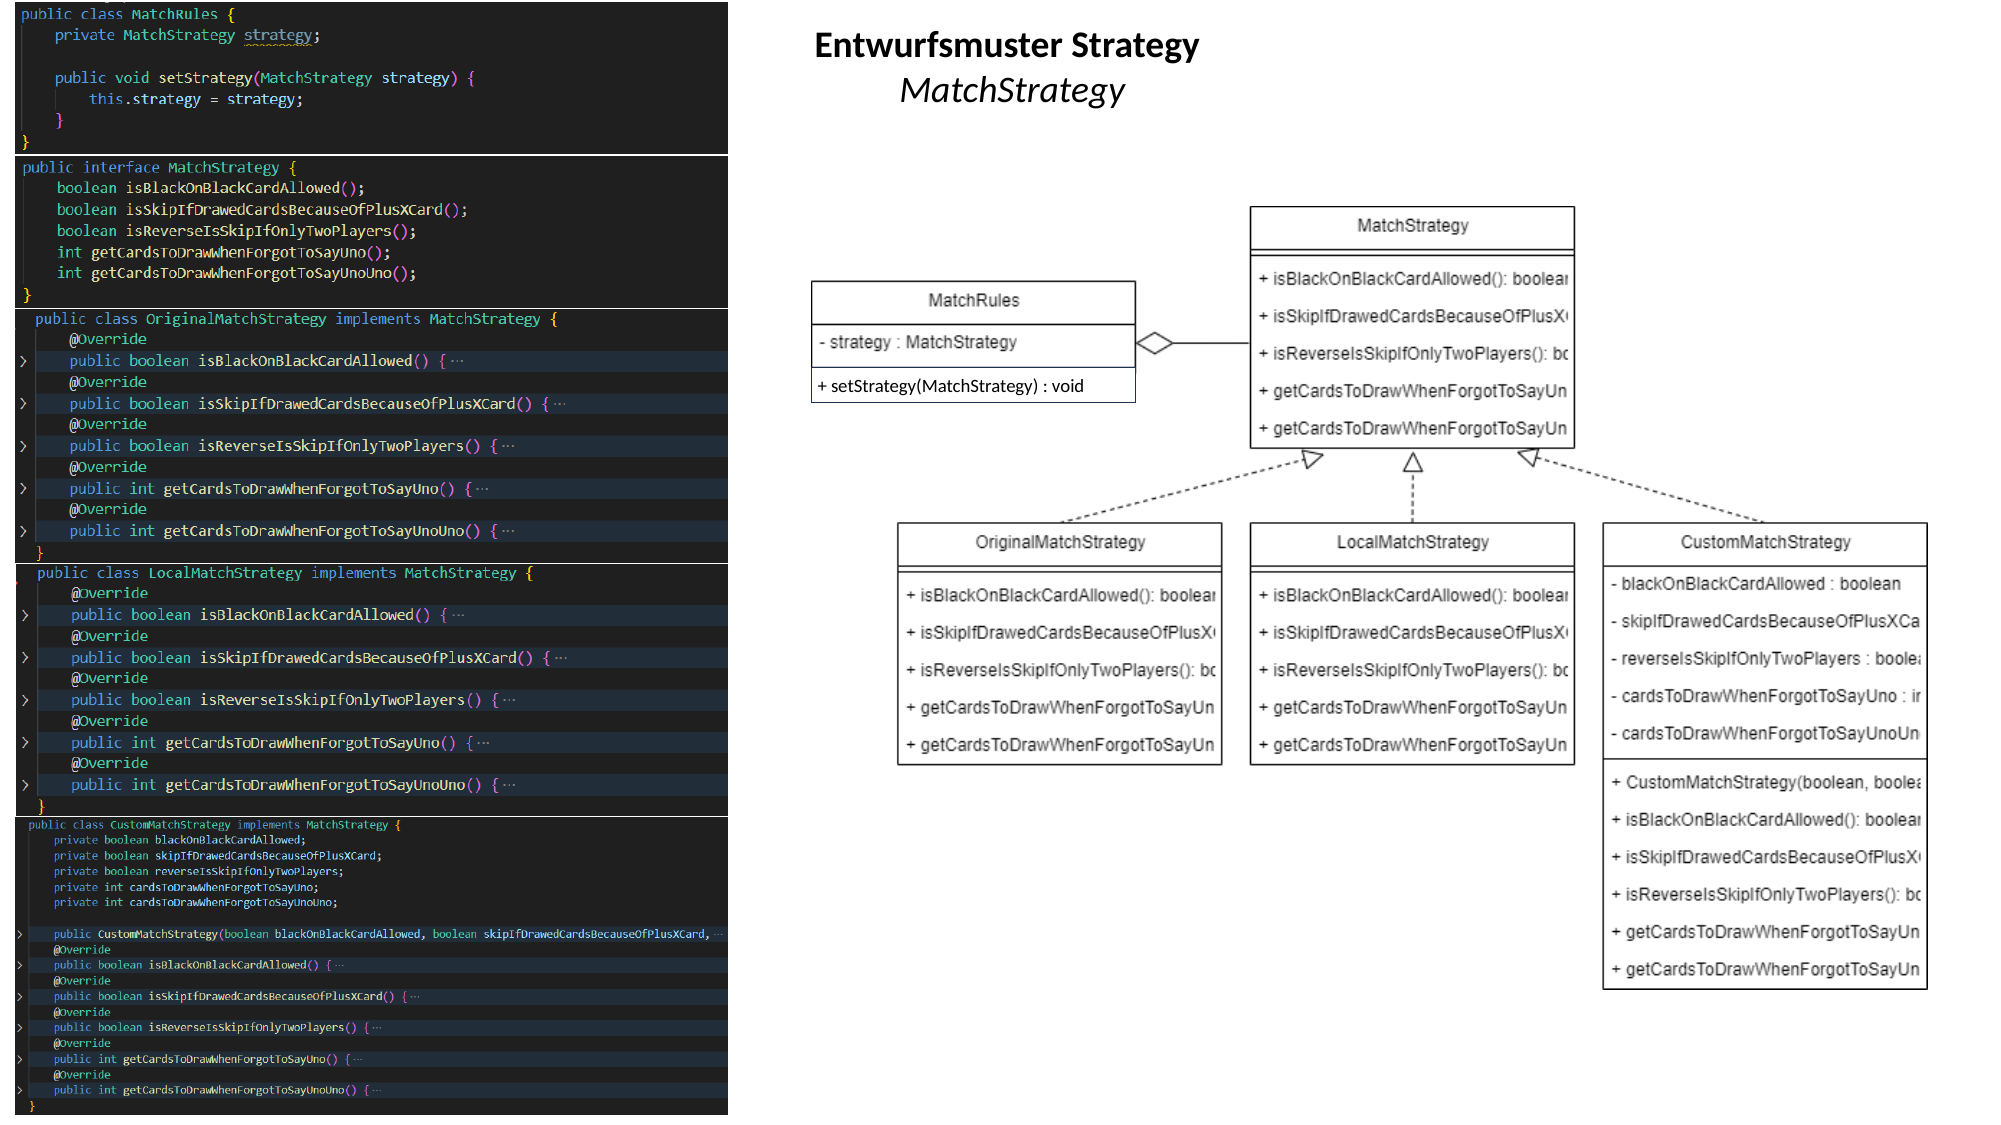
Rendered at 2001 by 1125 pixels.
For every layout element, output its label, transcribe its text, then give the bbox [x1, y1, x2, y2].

text_box Entwurfsmuster Strategy MatchStrategy [799, 12, 1225, 118]
picture [15, 156, 728, 308]
picture [15, 309, 728, 563]
picture [15, 2, 728, 155]
picture [811, 206, 1928, 990]
picture [16, 564, 728, 816]
picture [15, 817, 728, 1115]
